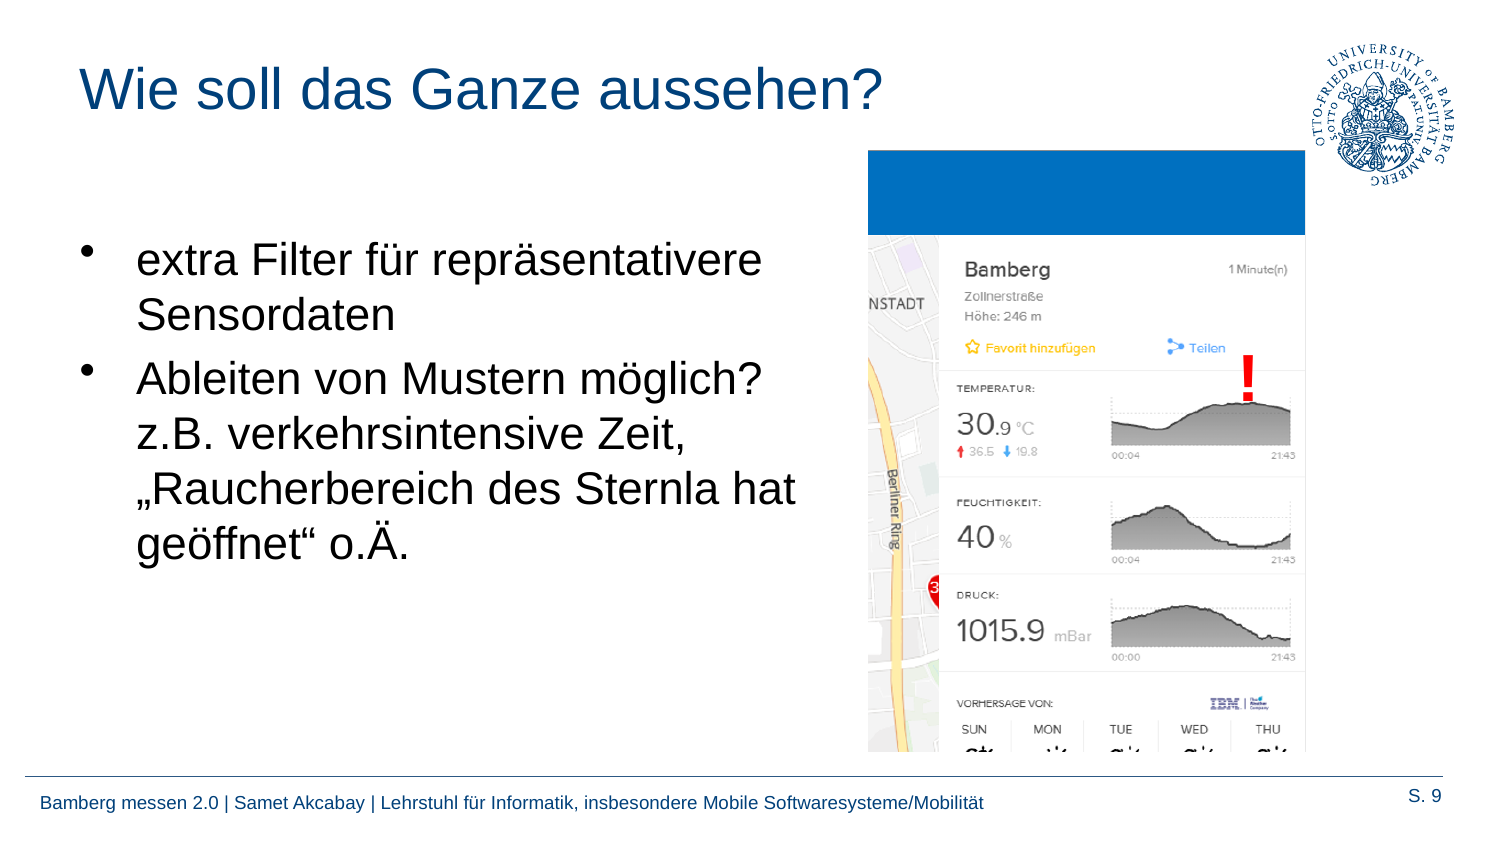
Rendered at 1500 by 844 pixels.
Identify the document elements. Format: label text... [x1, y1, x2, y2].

list extra Filter für repräsentativere Sensordaten Ableiten von Mustern möglich? z.B. verkehrsintensive Zeit, „Raucherbereich des Sternla hat geöffnet“ o.Ä. [64, 221, 827, 660]
title Wie soll das Ganze aussehen? [64, 43, 1270, 185]
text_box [867, 149, 1306, 752]
